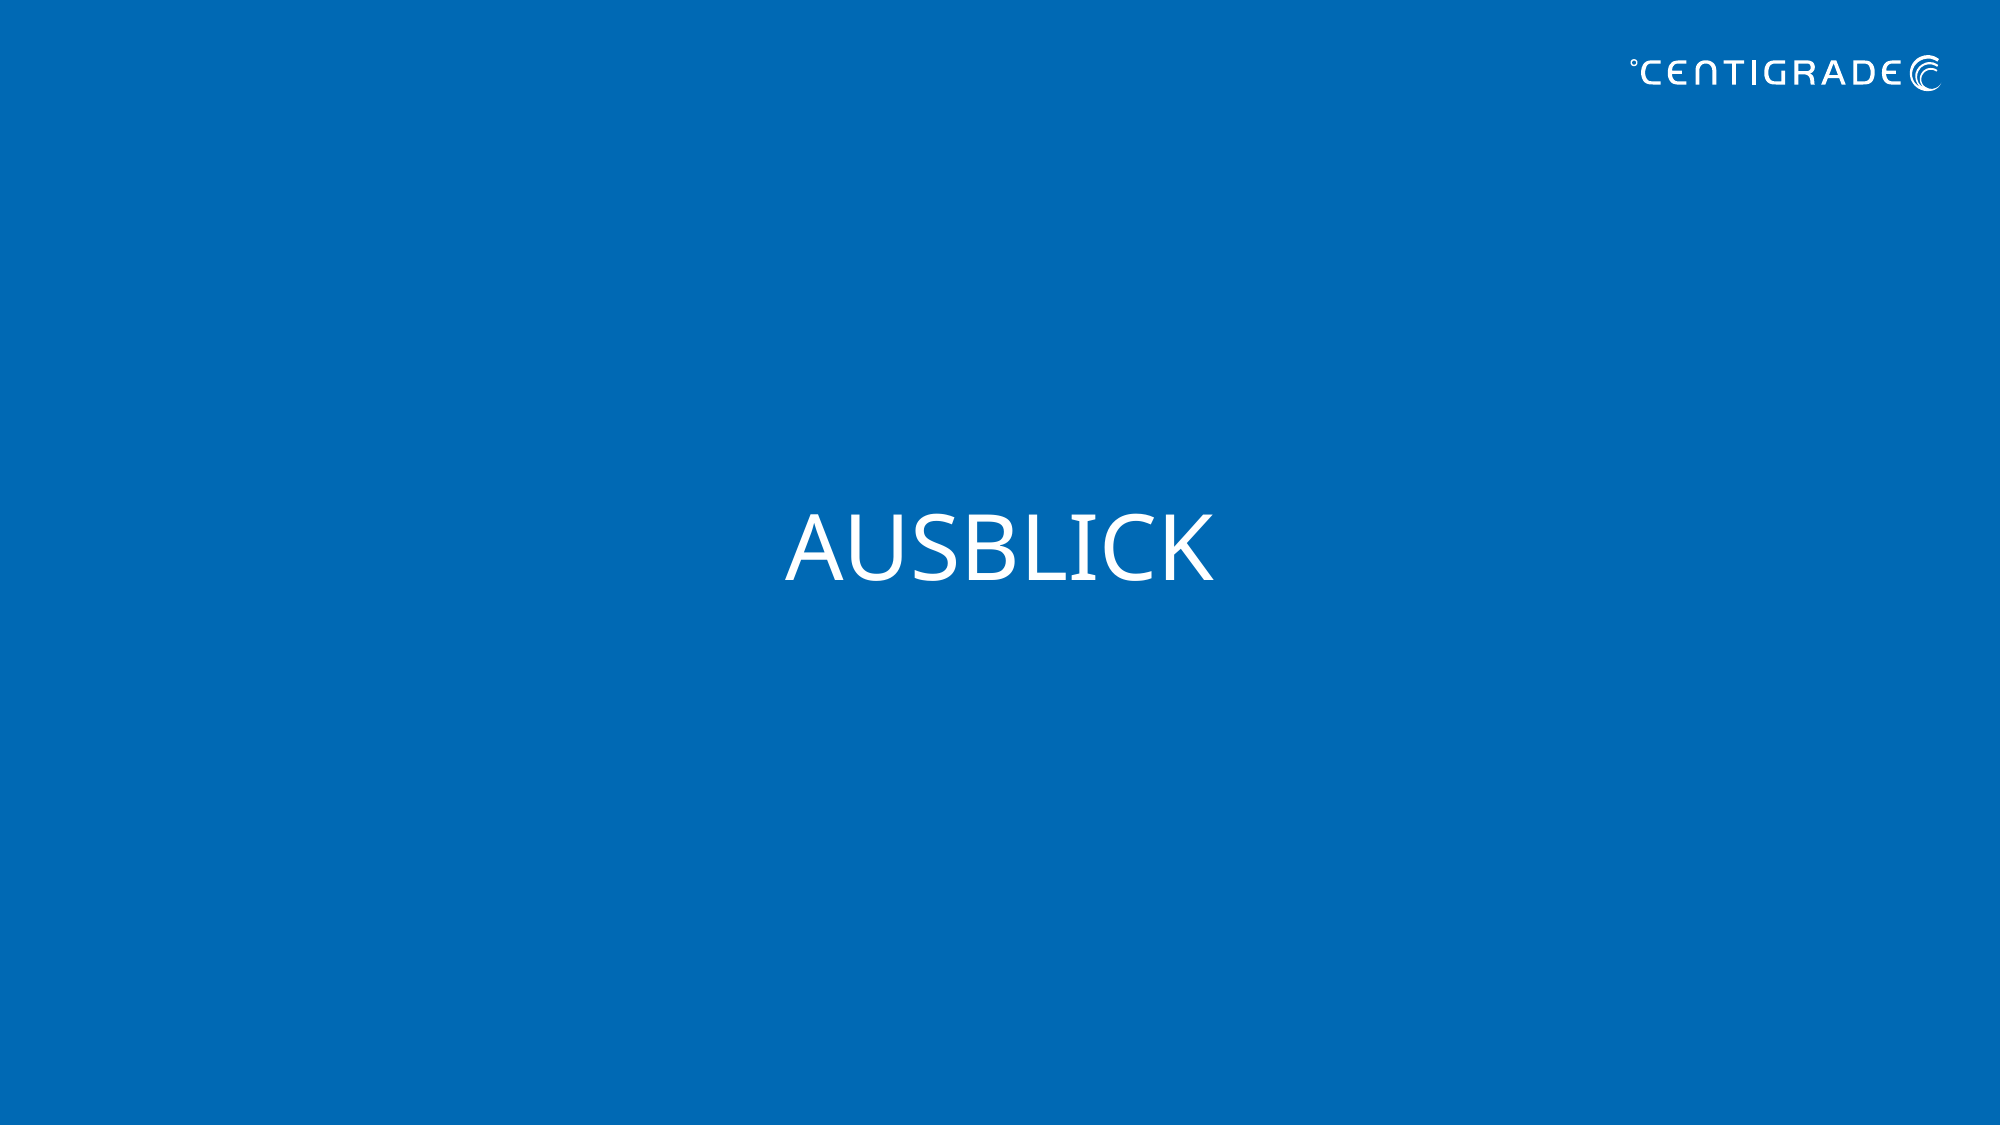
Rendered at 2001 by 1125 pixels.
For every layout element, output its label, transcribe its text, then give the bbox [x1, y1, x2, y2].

title Ausblick [137, 459, 1863, 642]
